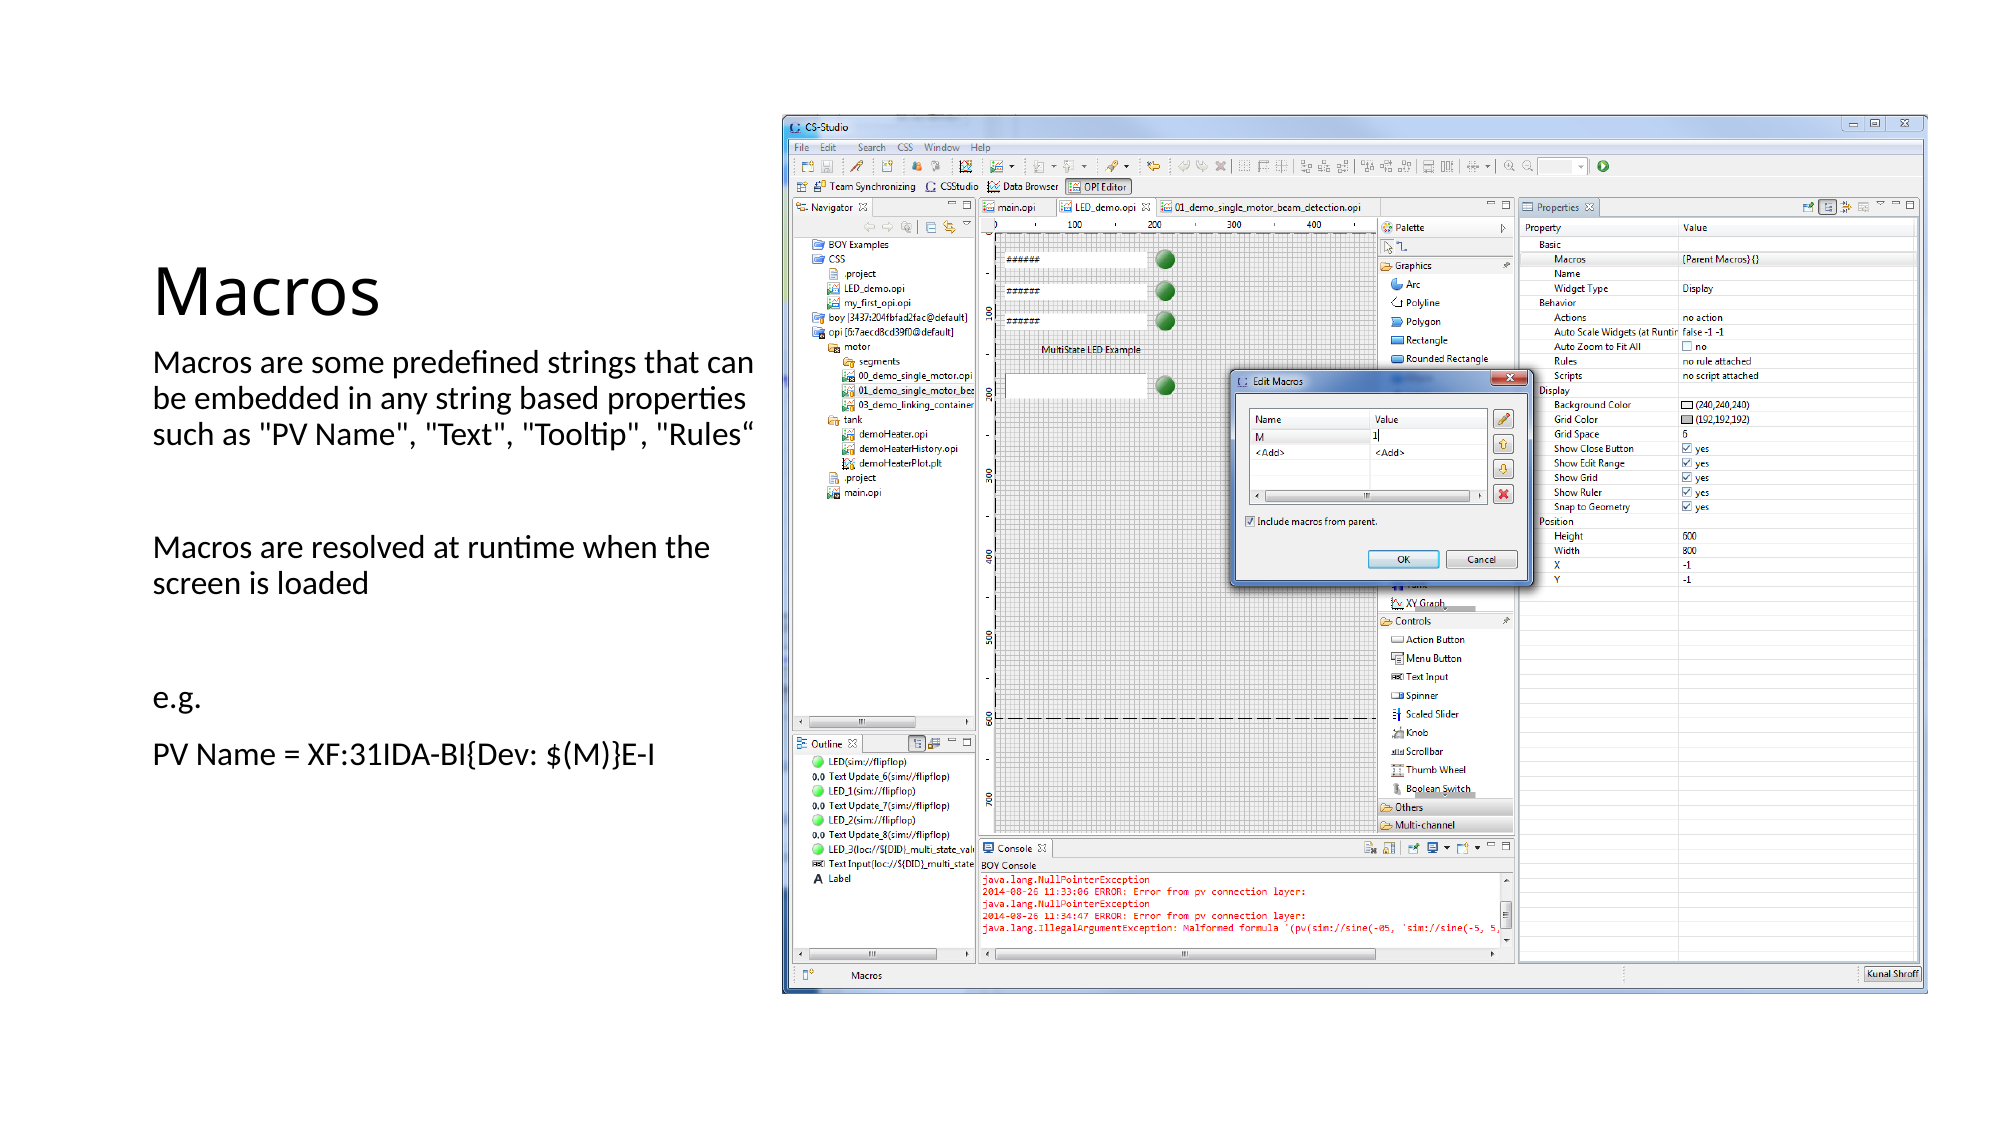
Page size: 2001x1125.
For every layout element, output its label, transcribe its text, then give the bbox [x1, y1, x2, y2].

list Macros are some predefined strings that can be embedded in any string based properties such as "PV Name", "Text", "Tooltip", "Rules“ Macros are resolved at runtime when the screen is loaded e.g. PV Name = XF:31IDA-BI{Dev: $(M)}E-I [137, 337, 782, 963]
title Macros [137, 75, 783, 337]
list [782, 114, 1928, 994]
